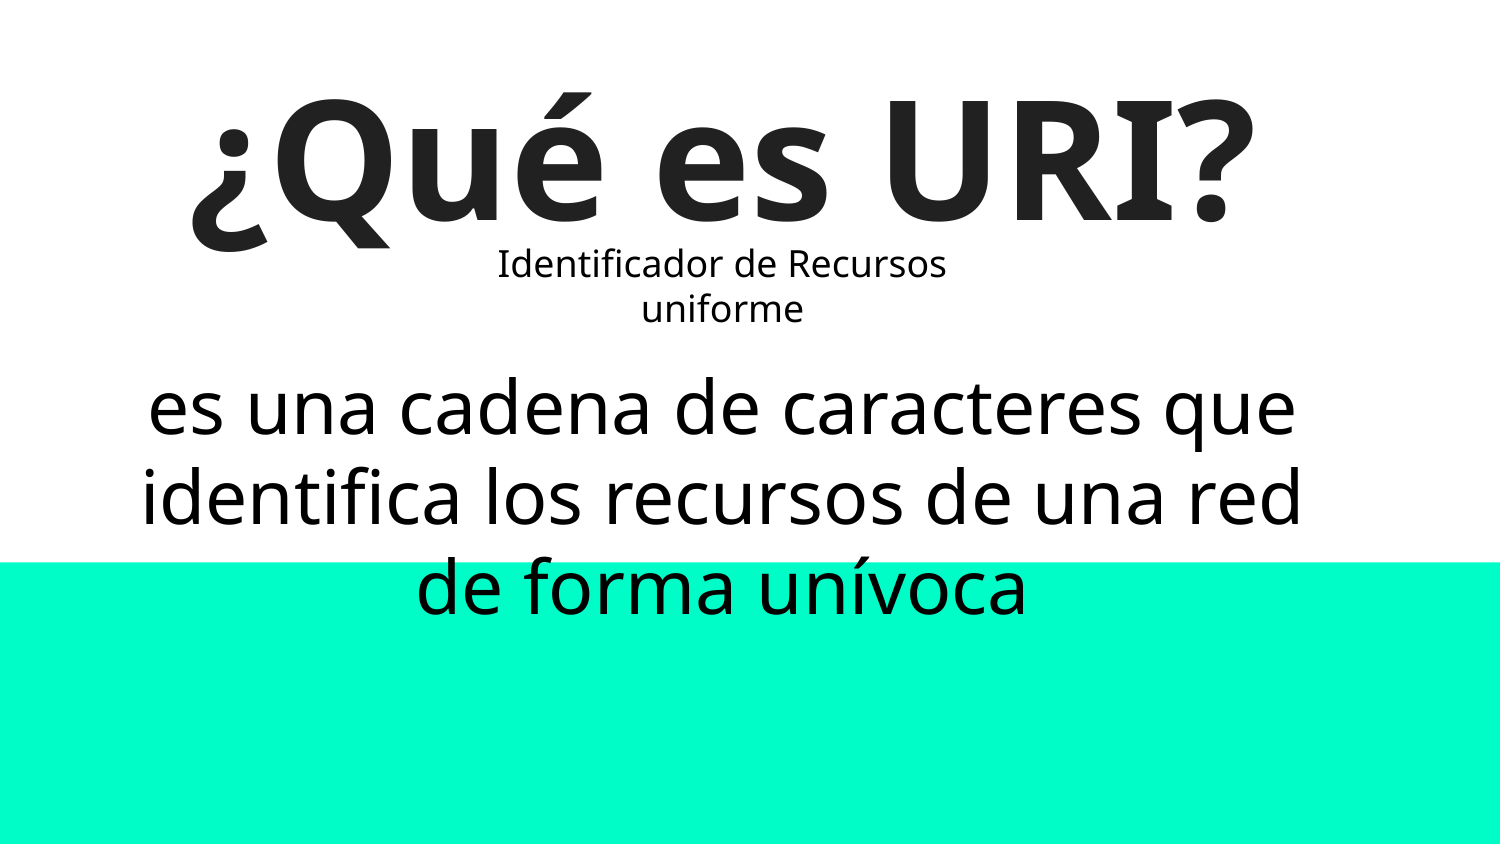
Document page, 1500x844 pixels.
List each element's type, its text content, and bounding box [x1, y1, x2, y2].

title ¿Qué es URI? [51, 64, 1395, 244]
text_box Identificador de Recursos uniforme [467, 224, 978, 331]
text_box es una cadena de caracteres que identifica los recursos de una red de forma unívoca [120, 344, 1326, 744]
